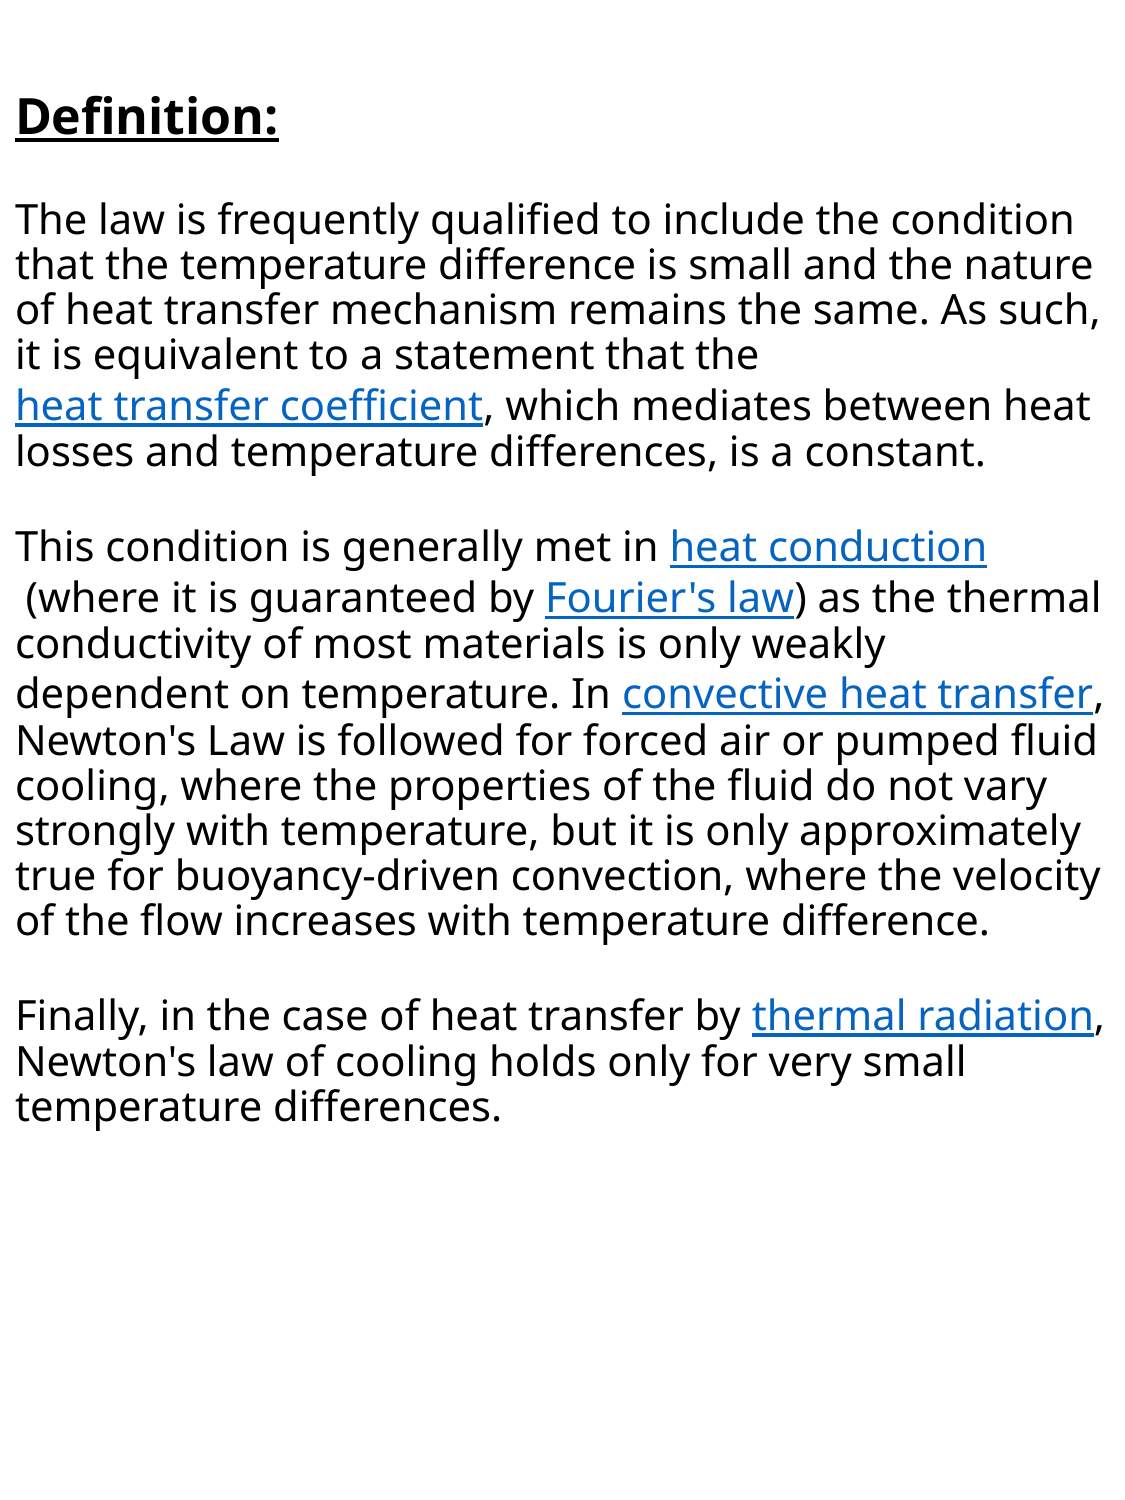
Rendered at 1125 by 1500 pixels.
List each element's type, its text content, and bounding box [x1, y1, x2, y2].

title Definition: The law is frequently qualified to include the condition that the temperature difference is small and the nature of heat transfer mechanism remains the same. As such, it is equivalent to a statement that the heat transfer coefficient, which mediates between heat losses and temperature differences, is a constant. This condition is generally met in heat conduction (where it is guaranteed by Fourier's law) as the thermal conductivity of most materials is only weakly dependent on temperature. In convective heat transfer, Newton's Law is followed for forced air or pumped fluid cooling, where the properties of the fluid do not vary strongly with temperature, but it is only approximately true for buoyancy-driven convection, where the velocity of the flow increases with temperature difference. Finally, in the case of heat transfer by thermal radiation, Newton's law of cooling holds only for very small temperature differences. [0, 0, 1125, 1267]
